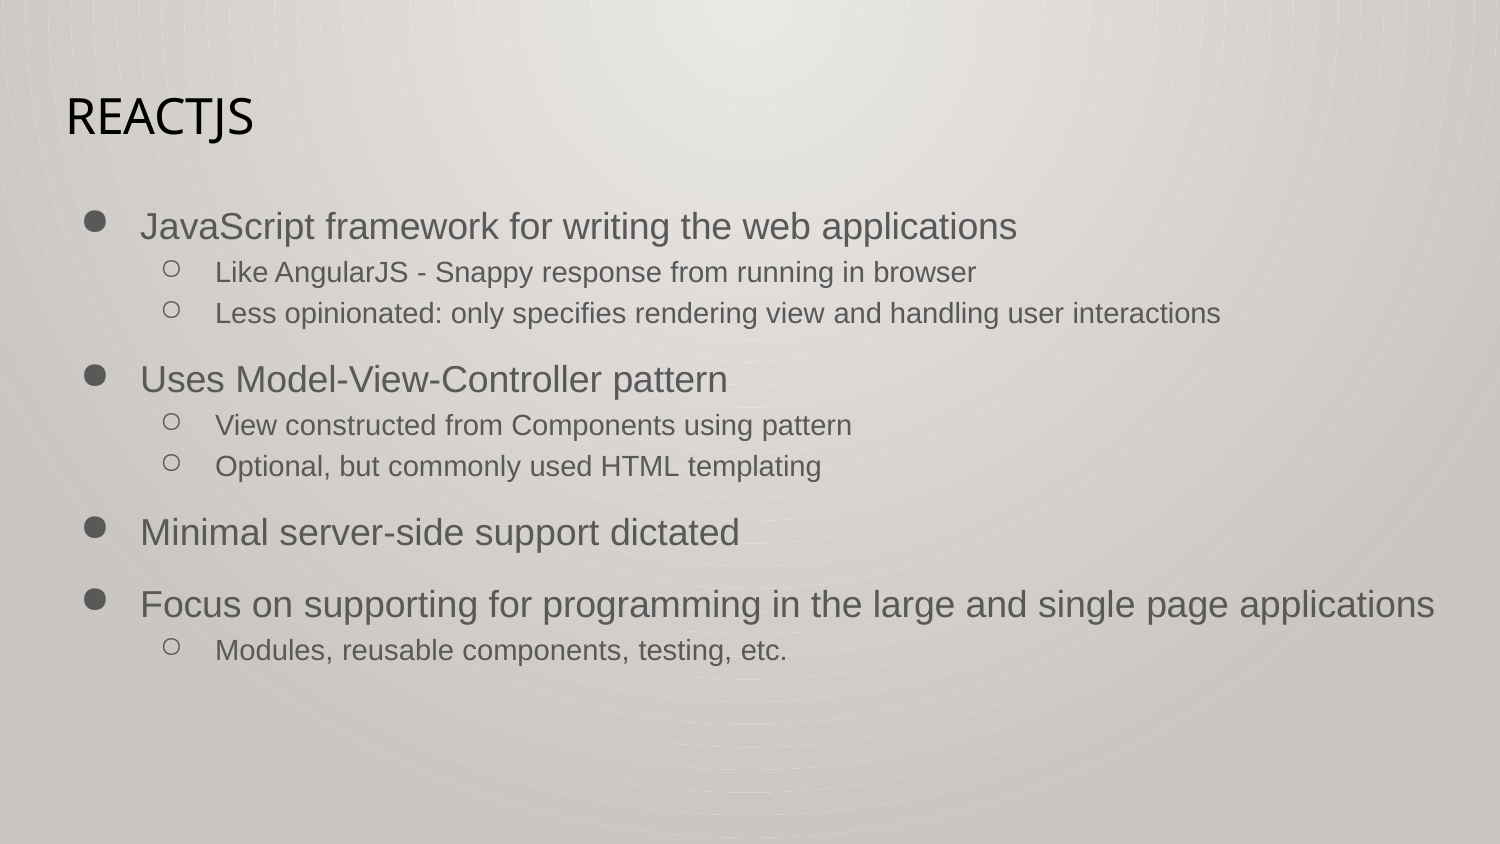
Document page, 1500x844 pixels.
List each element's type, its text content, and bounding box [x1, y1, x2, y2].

title ReactJS [63, 82, 178, 226]
footer [178, 0, 910, 190]
text_box JavaScript framework for writing the web applications Like AngularJS - Snappy response from running in browser Less opinionated: only specifies rendering view and handling user interactions Uses Model-View-Controller pattern View constructed from Components using pattern Optional, but commonly used HTML templating Minimal server-side support dictated Focus on supporting for programming in the large and single page applications Modules, reusable components, testing, etc. [77, 190, 1446, 667]
